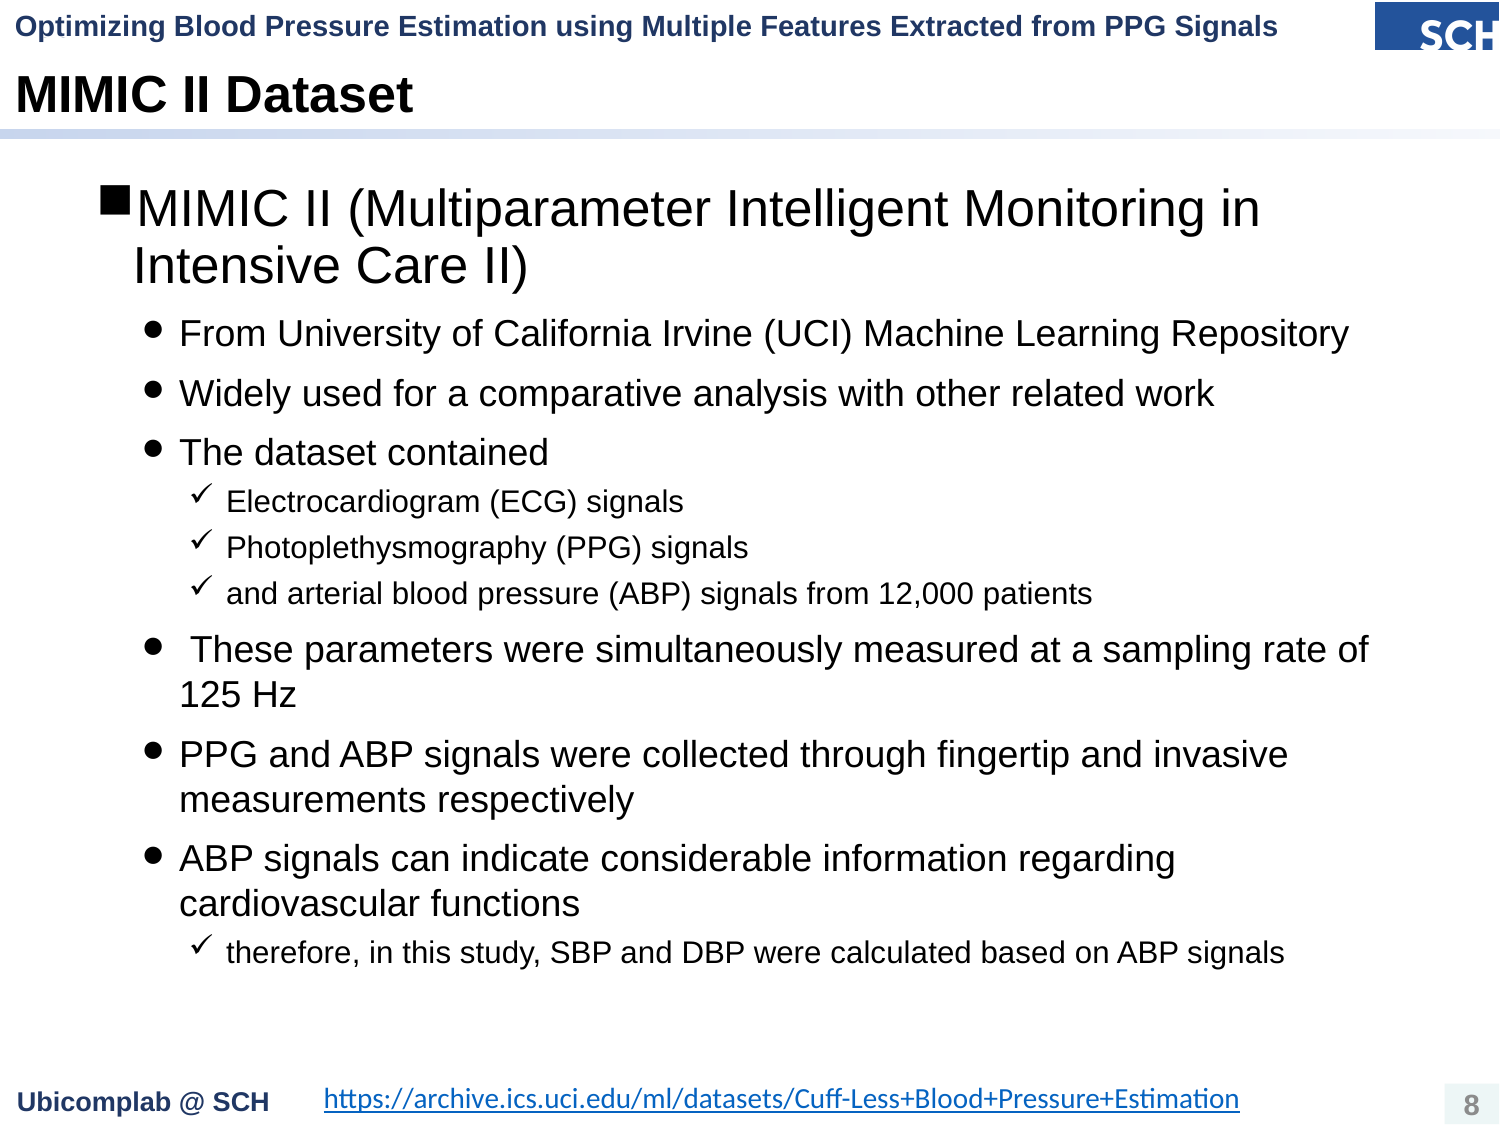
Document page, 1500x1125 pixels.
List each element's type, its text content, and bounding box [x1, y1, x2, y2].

slide_number 8 [1444, 1083, 1500, 1125]
title MIMIC II Dataset [0, 52, 1500, 139]
picture [1375, 2, 1499, 50]
list MIMIC II (Multiparameter Intelligent Monitoring in Intensive Care II) From University of California Irvine (UCI) Machine Learning Repository Widely used for a comparative analysis with other related work The dataset contained Electrocardiogram (ECG) signals Photoplethysmography (PPG) signals and arterial blood pressure (ABP) signals from 12,000 patients These parameters were simultaneously measured at a sampling rate of 125 Hz PPG and ABP signals were collected through fingertip and invasive measurements respectively ABP signals can indicate considerable information regarding cardiovascular functions therefore, in this study, SBP and DBP were calculated based on ABP signals [80, 174, 1420, 1048]
text_box https://archive.ics.uci.edu/ml/datasets/Cuff-Less+Blood+Pressure+Estimation [308, 1072, 1272, 1123]
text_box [0, 0, 1300, 51]
